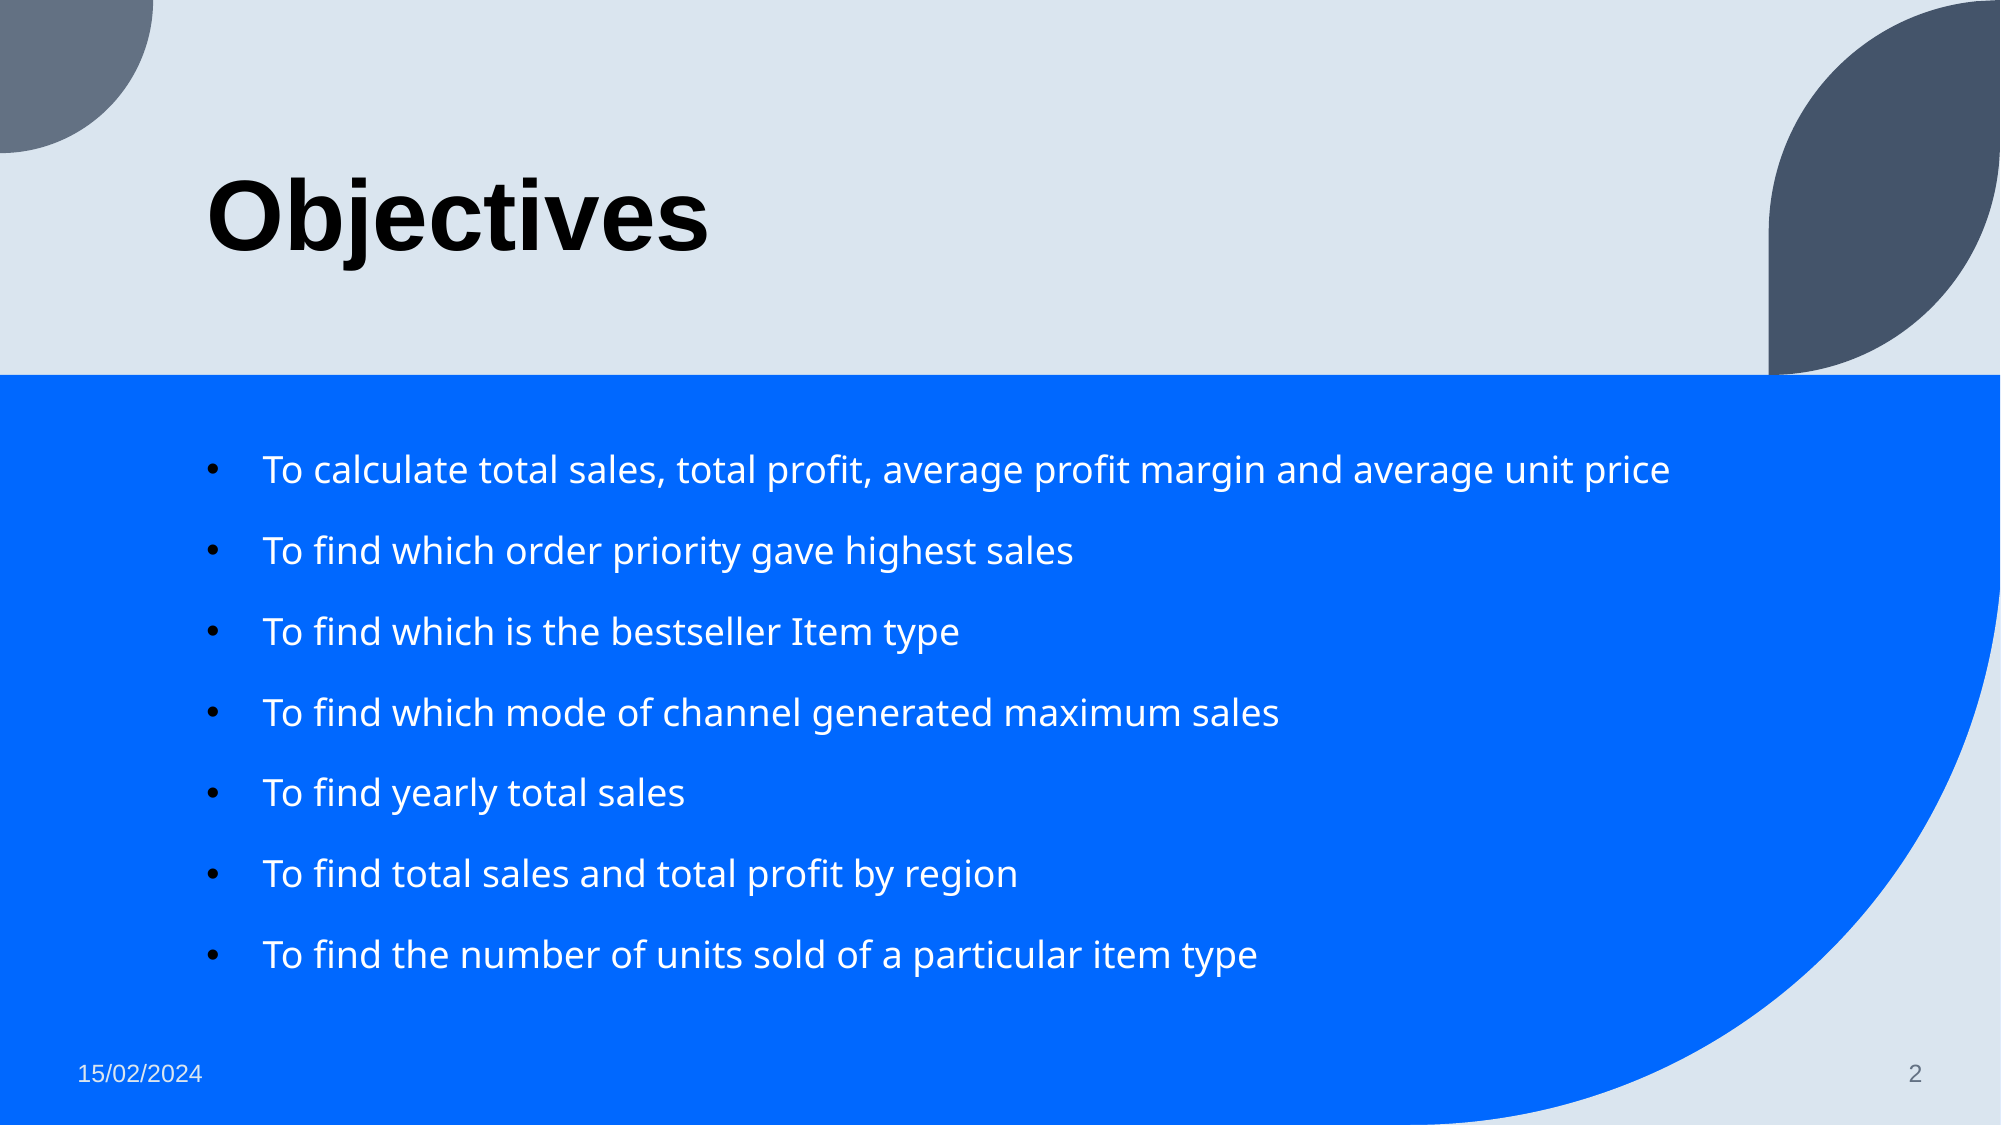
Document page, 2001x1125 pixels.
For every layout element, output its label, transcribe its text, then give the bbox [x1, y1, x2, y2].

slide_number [62, 1042, 513, 1103]
title Objectives [191, 62, 1796, 280]
slide_number 2 [1674, 1042, 1938, 1103]
text_box To calculate total sales, total profit, average profit margin and average unit price To find which order priority gave highest sales To find which is the bestseller Item type To find which mode of channel generated maximum sales To find yearly total sales To find total sales and total profit by region To find the number of units sold of a particular item type [191, 766, 1796, 985]
